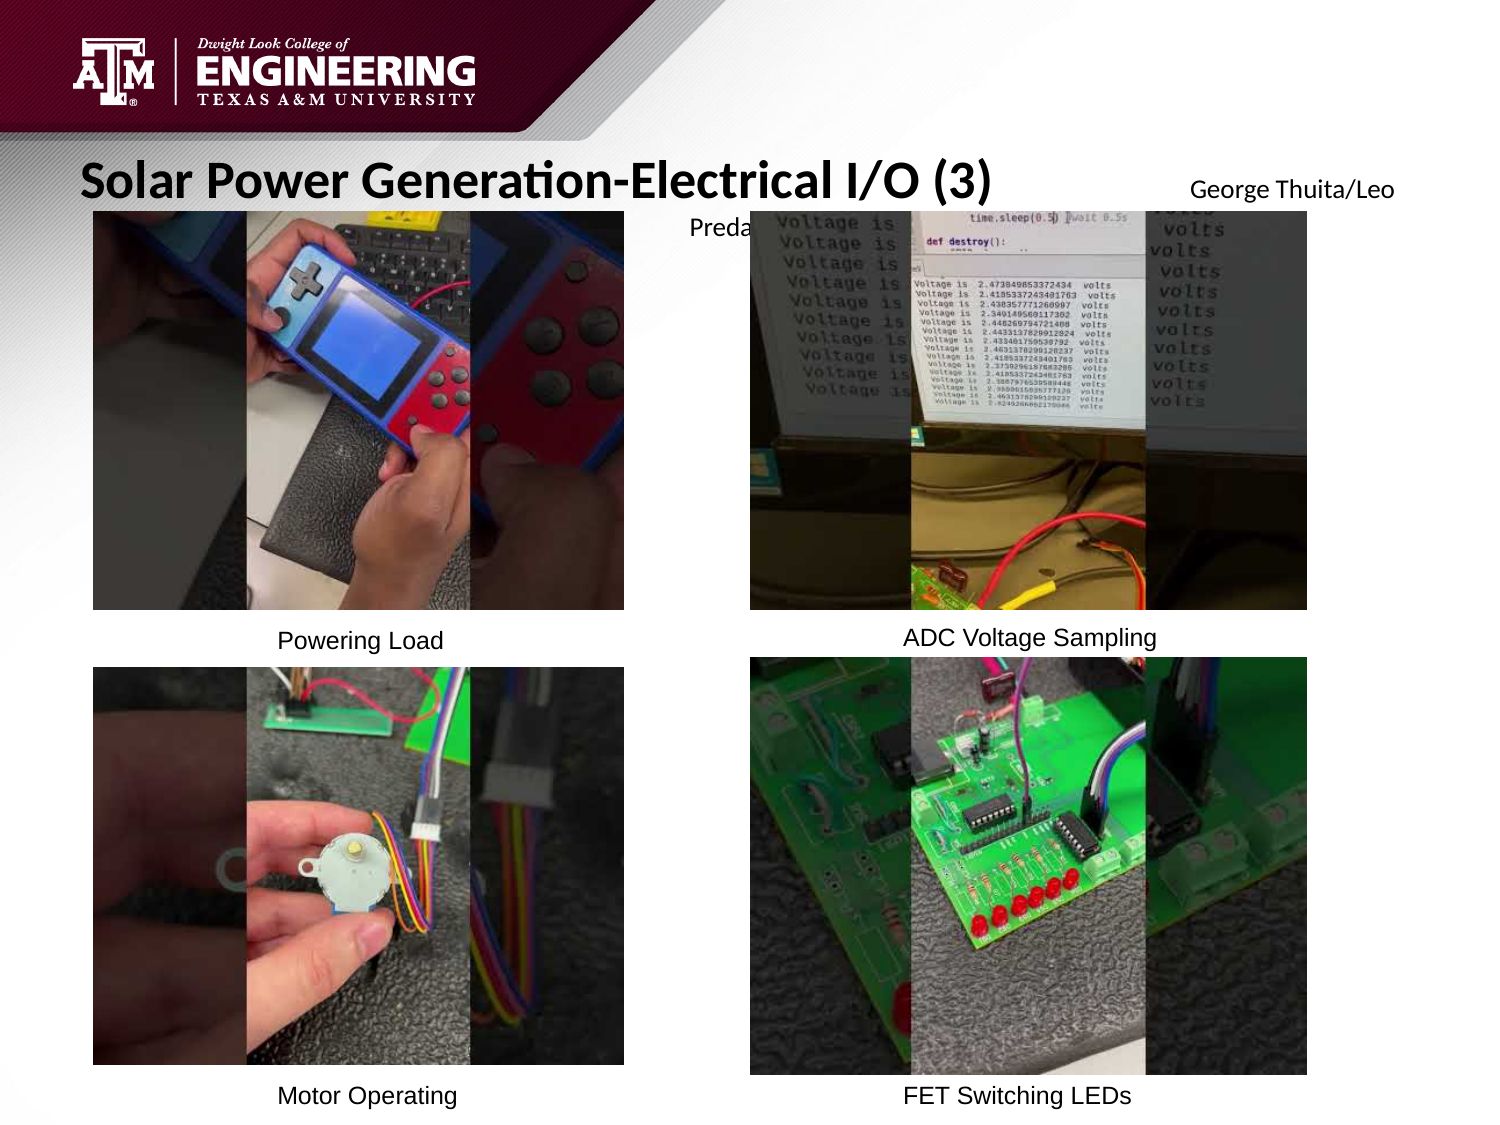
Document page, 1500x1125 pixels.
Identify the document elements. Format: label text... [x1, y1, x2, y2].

text_box Powering Load [262, 618, 617, 665]
text_box Motor Operating [262, 1073, 617, 1125]
text_box FET Switching LEDs [888, 1083, 1243, 1125]
text_box Solar Power Generation-Electrical I/O (3) George Thuita/Leo Predanic [50, 137, 1425, 340]
picture [0, 0, 1500, 1125]
text_box ADC Voltage Sampling [888, 618, 1243, 655]
